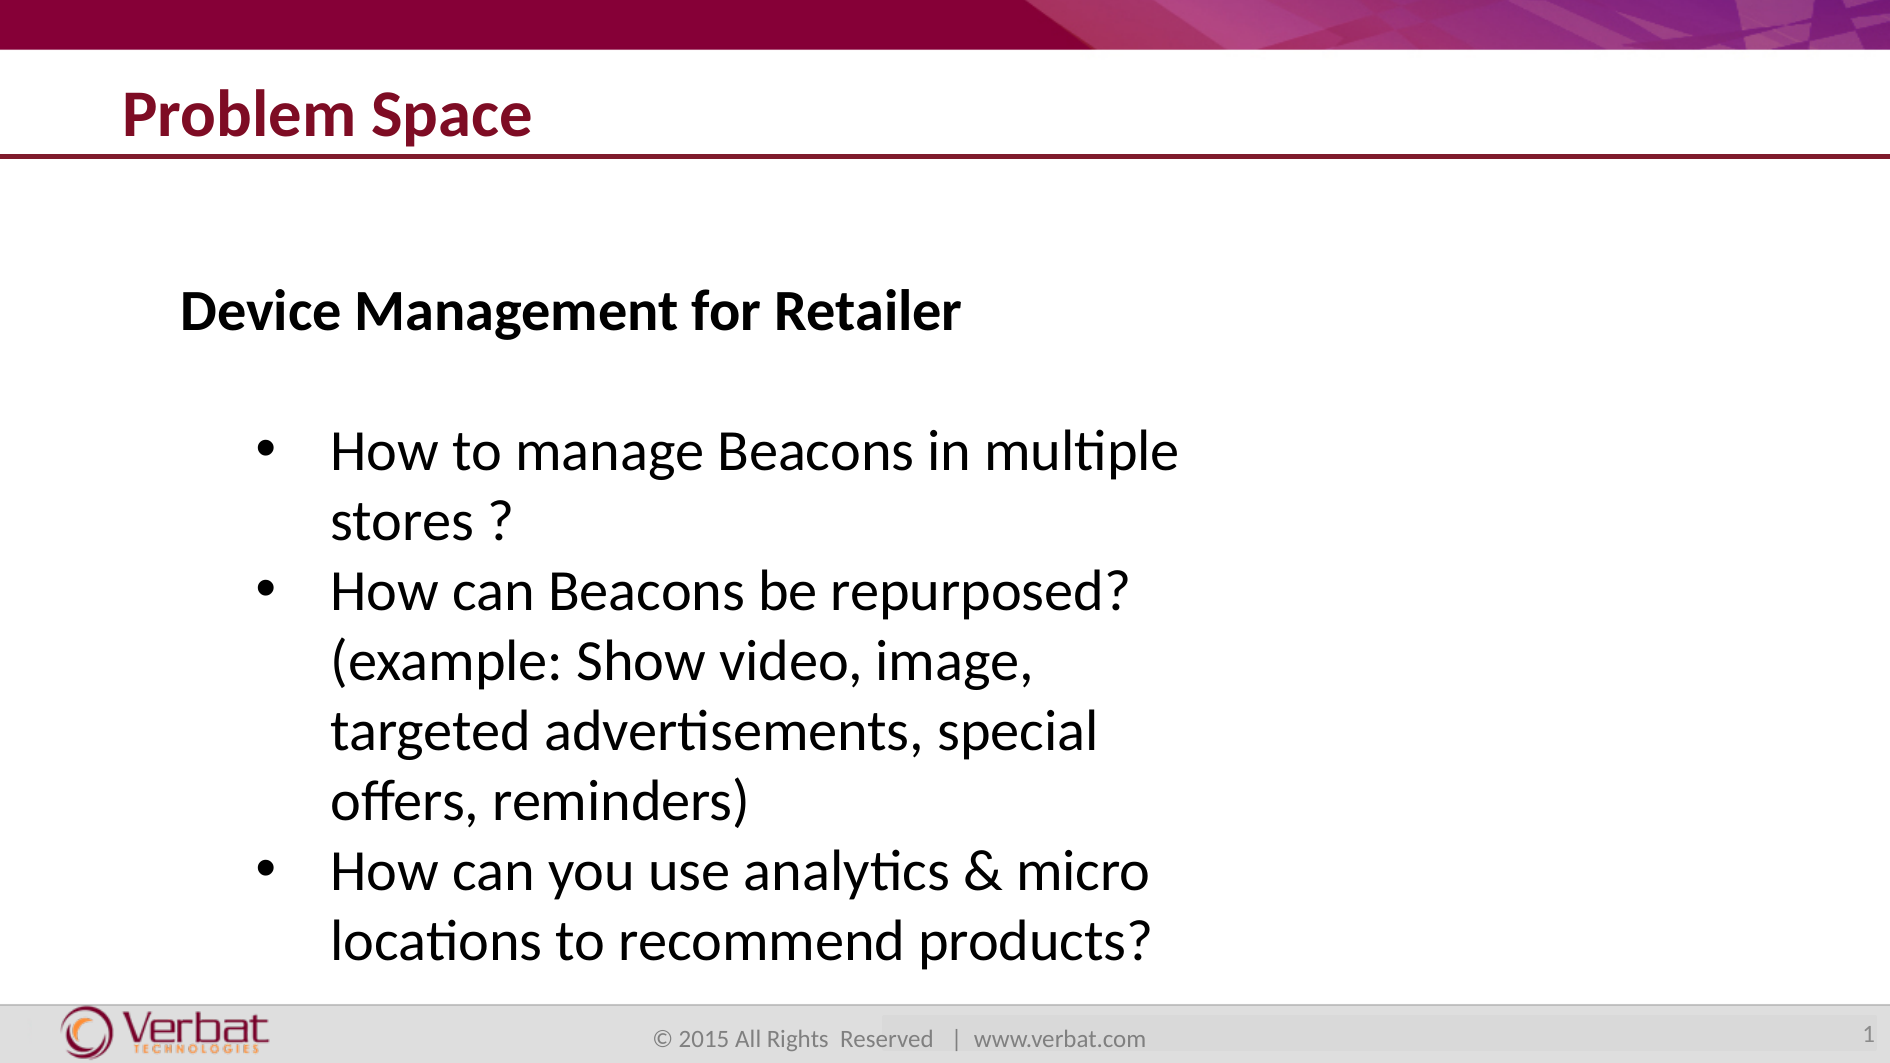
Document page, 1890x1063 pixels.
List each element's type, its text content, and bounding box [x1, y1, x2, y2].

text_box Problem Space [107, 62, 1465, 157]
slide_number 1 [1095, 1010, 1890, 1063]
picture [0, 159, 1890, 1063]
picture [0, 0, 1890, 154]
text_box © 2015 All Rights Reserved | www.verbat.com [637, 1015, 1095, 1063]
text_box Device Management for Retailer How to manage Beacons in multiple stores ? How can Beacons be repurposed? (example: Show video, image, targeted advertisements, special offers, reminders) How can you use analytics & micro locations to recommend products? [165, 265, 1229, 980]
